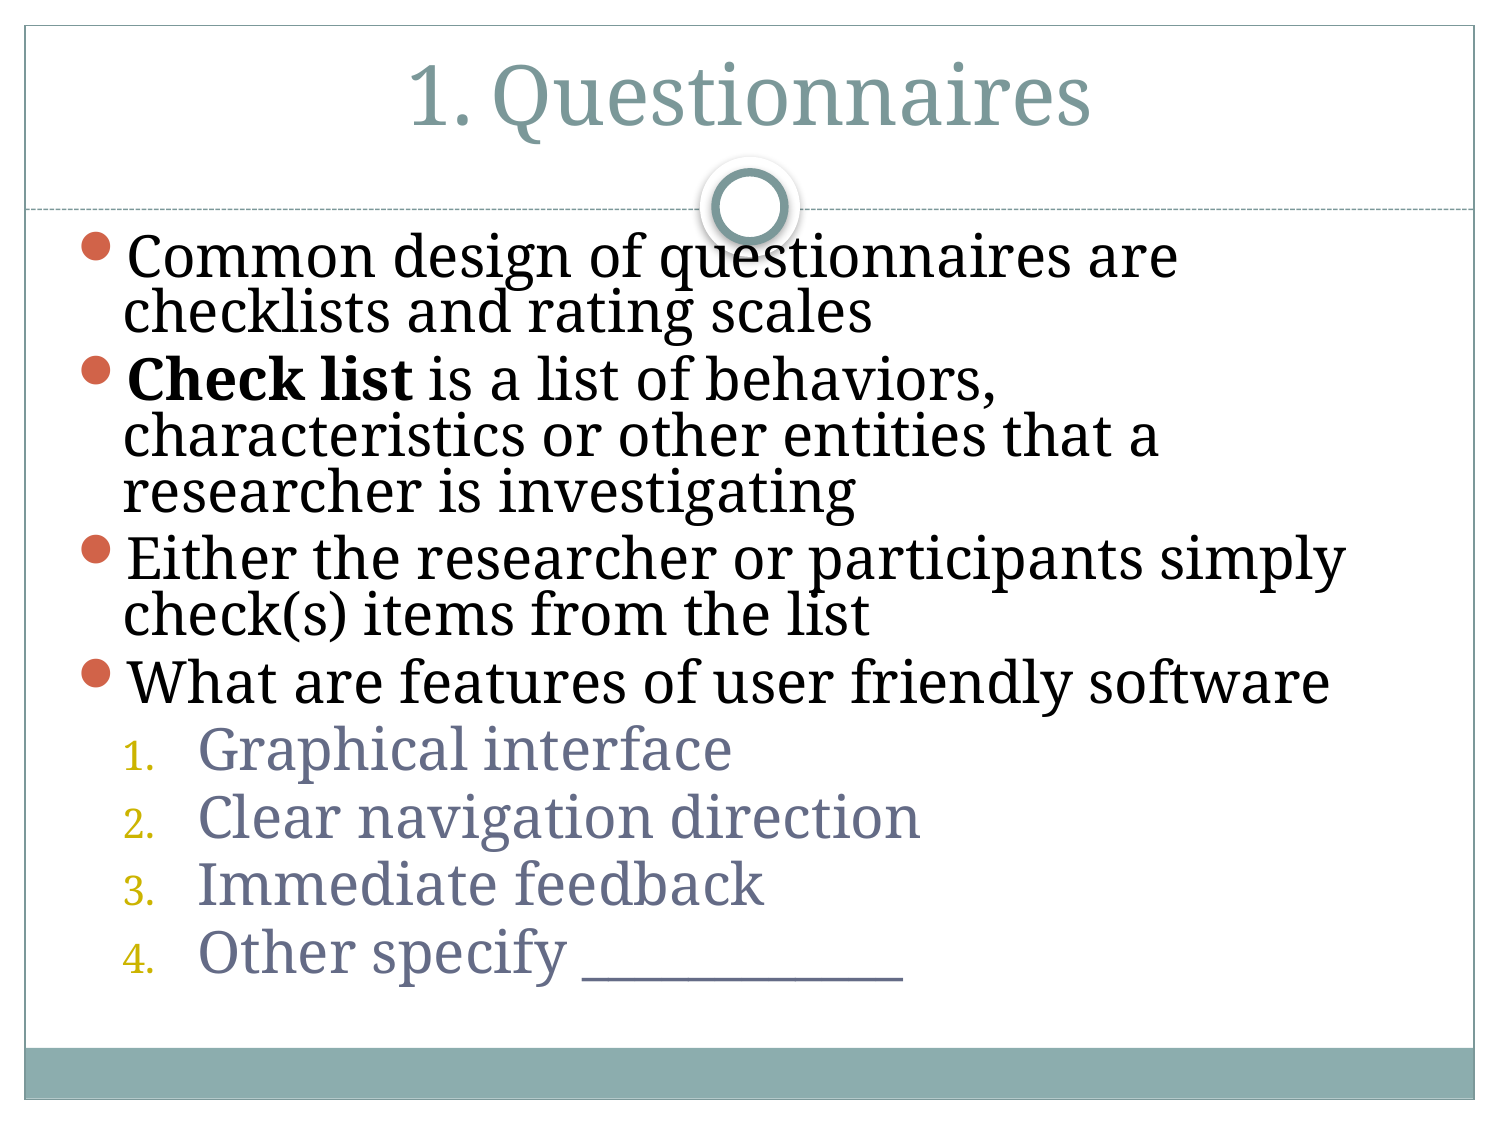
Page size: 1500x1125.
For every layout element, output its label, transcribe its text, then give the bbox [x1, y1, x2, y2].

title Questionnaires [75, 45, 1425, 150]
list Common design of questionnaires are checklists and rating scales Check list is a list of behaviors, characteristics or other entities that a researcher is investigating Either the researcher or participants simply check(s) items from the list What are features of user friendly software Graphical interface Clear navigation direction Immediate feedback Other specify ____________ [62, 224, 1413, 1000]
